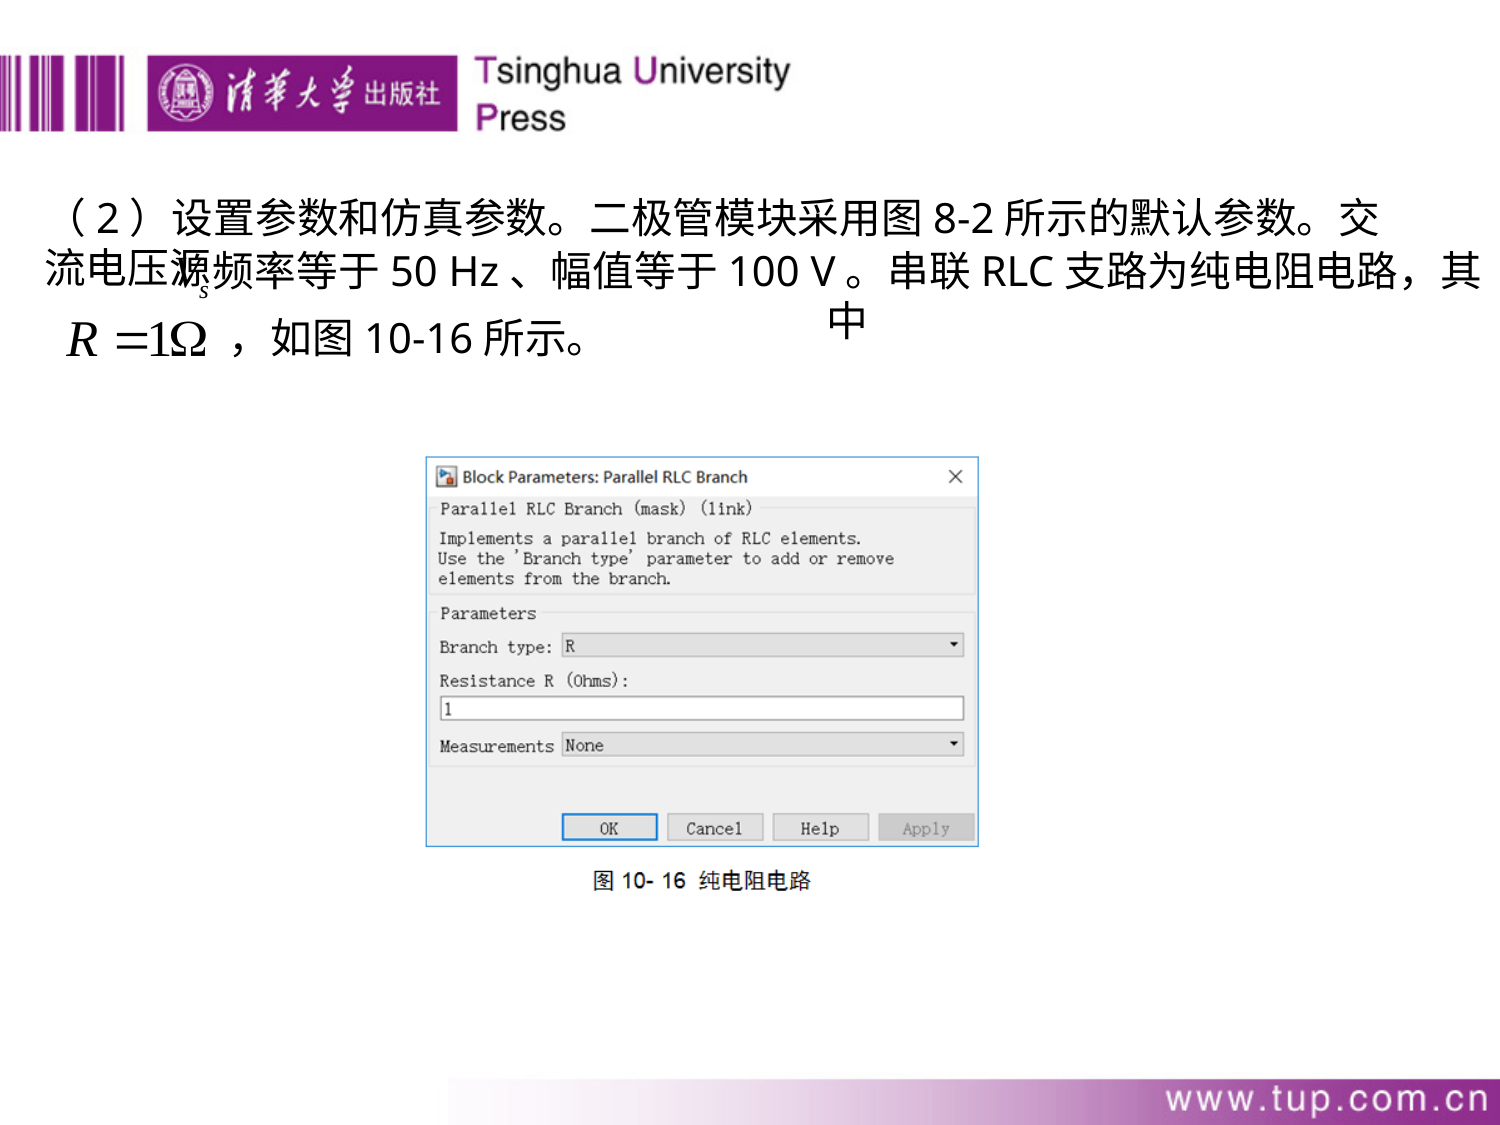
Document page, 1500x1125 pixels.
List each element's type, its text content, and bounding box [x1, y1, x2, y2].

picture [56, 242, 219, 366]
text_box （2）设置参数和仿真参数。二极管模块采用图8-2所示的默认参数。交流电压源 [29, 184, 1412, 300]
picture [407, 444, 999, 896]
picture [0, 1059, 1500, 1125]
text_box ，如图10-16所示。 [223, 304, 624, 370]
text_box 频率等于50 Hz、幅值等于100 V。串联RLC支路为纯电阻电路，其中 [183, 236, 1500, 352]
picture [0, 34, 1500, 149]
